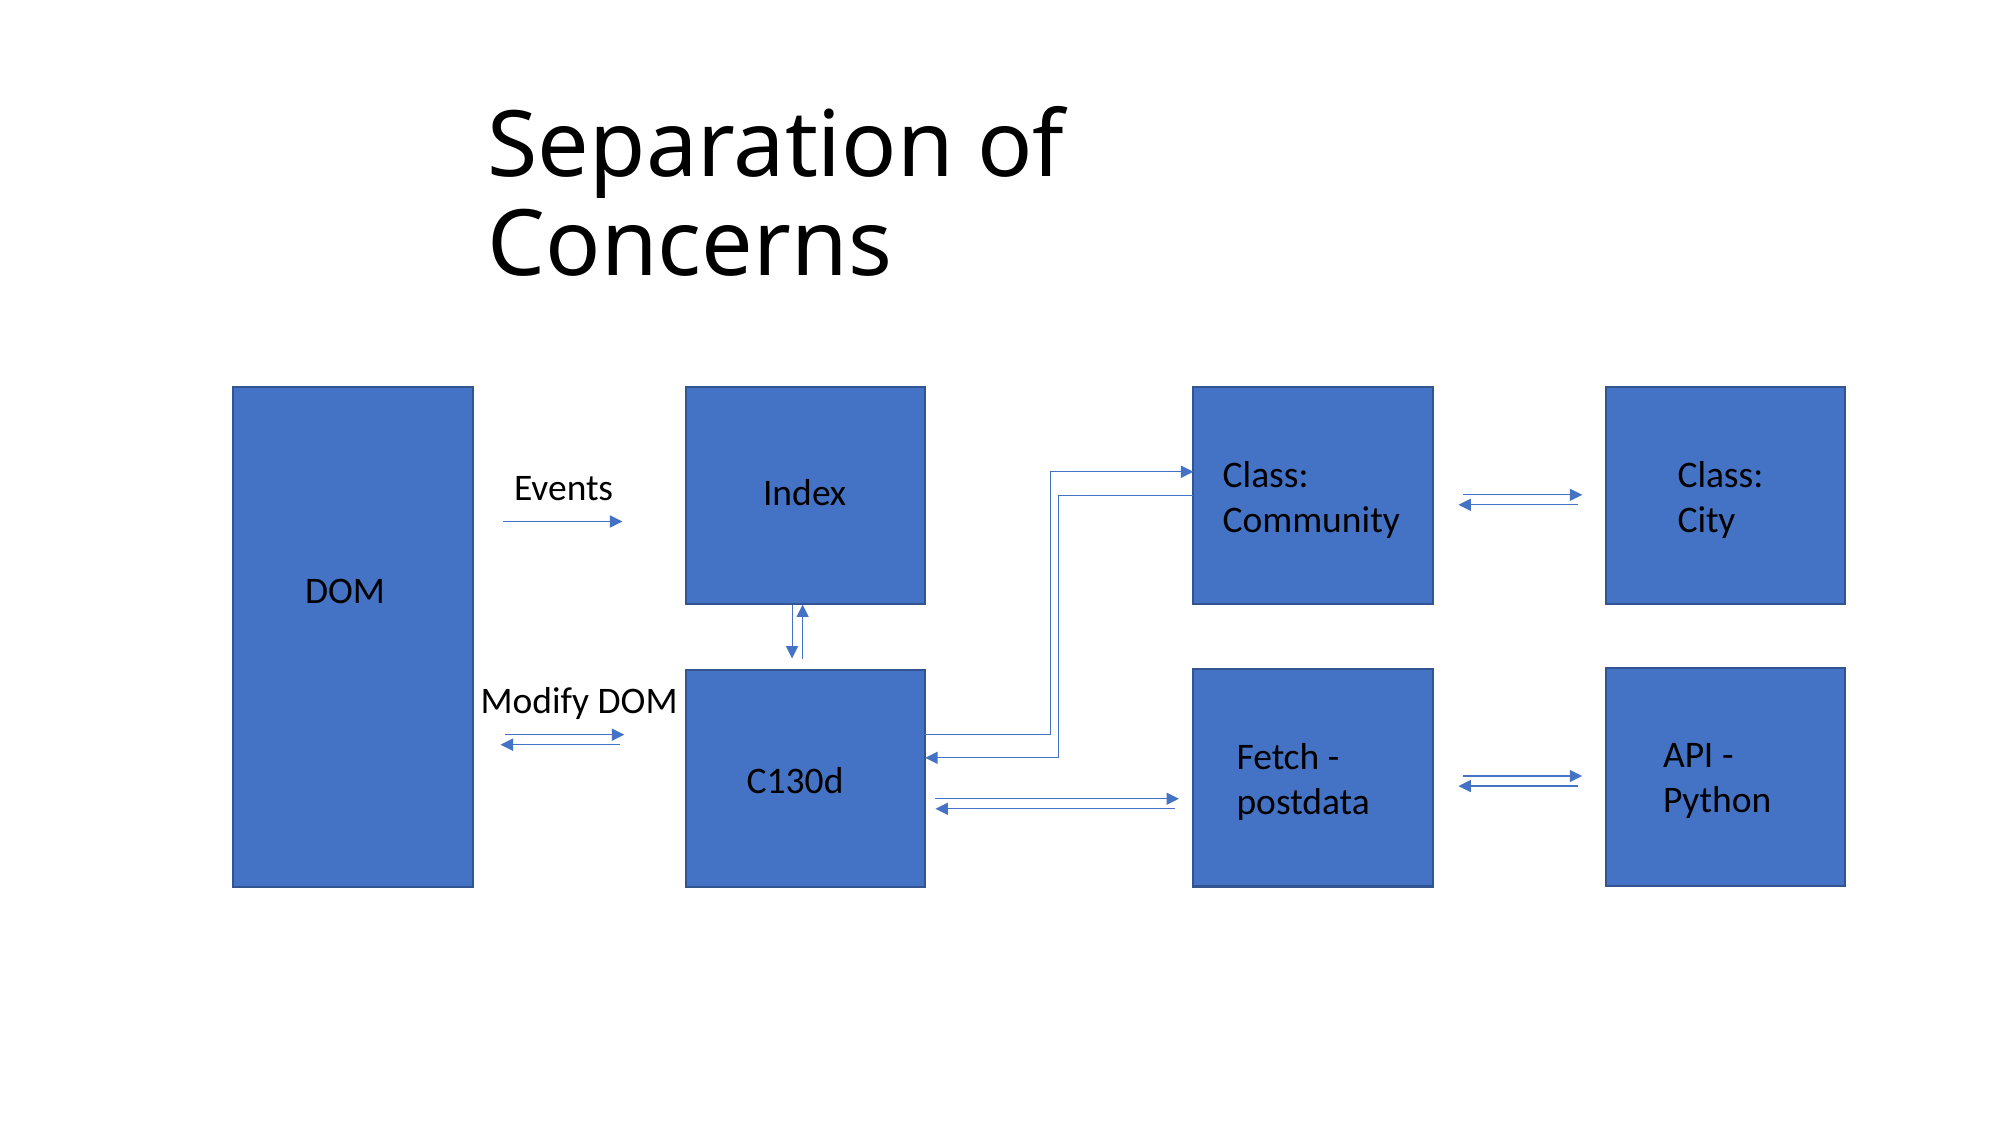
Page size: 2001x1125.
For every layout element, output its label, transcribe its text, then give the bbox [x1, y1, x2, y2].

text_box [232, 386, 474, 888]
text_box C130d [731, 748, 864, 808]
text_box DOM [290, 558, 416, 619]
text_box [907, 471, 1194, 735]
text_box [685, 386, 926, 605]
text_box Fetch - postdata [1221, 724, 1405, 830]
text_box Class: Community [1207, 442, 1419, 548]
text_box Events [499, 455, 629, 516]
text_box Index [748, 460, 874, 521]
text_box Class: City [1662, 442, 1788, 548]
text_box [925, 495, 1194, 758]
text_box [1192, 386, 1434, 605]
text_box [685, 669, 926, 888]
text_box [1605, 667, 1846, 887]
text_box API - Python [1648, 722, 1803, 828]
title Separation of Concerns [472, 87, 1401, 305]
text_box [1192, 668, 1434, 888]
text_box Modify DOM [465, 669, 693, 729]
text_box [1605, 386, 1846, 605]
